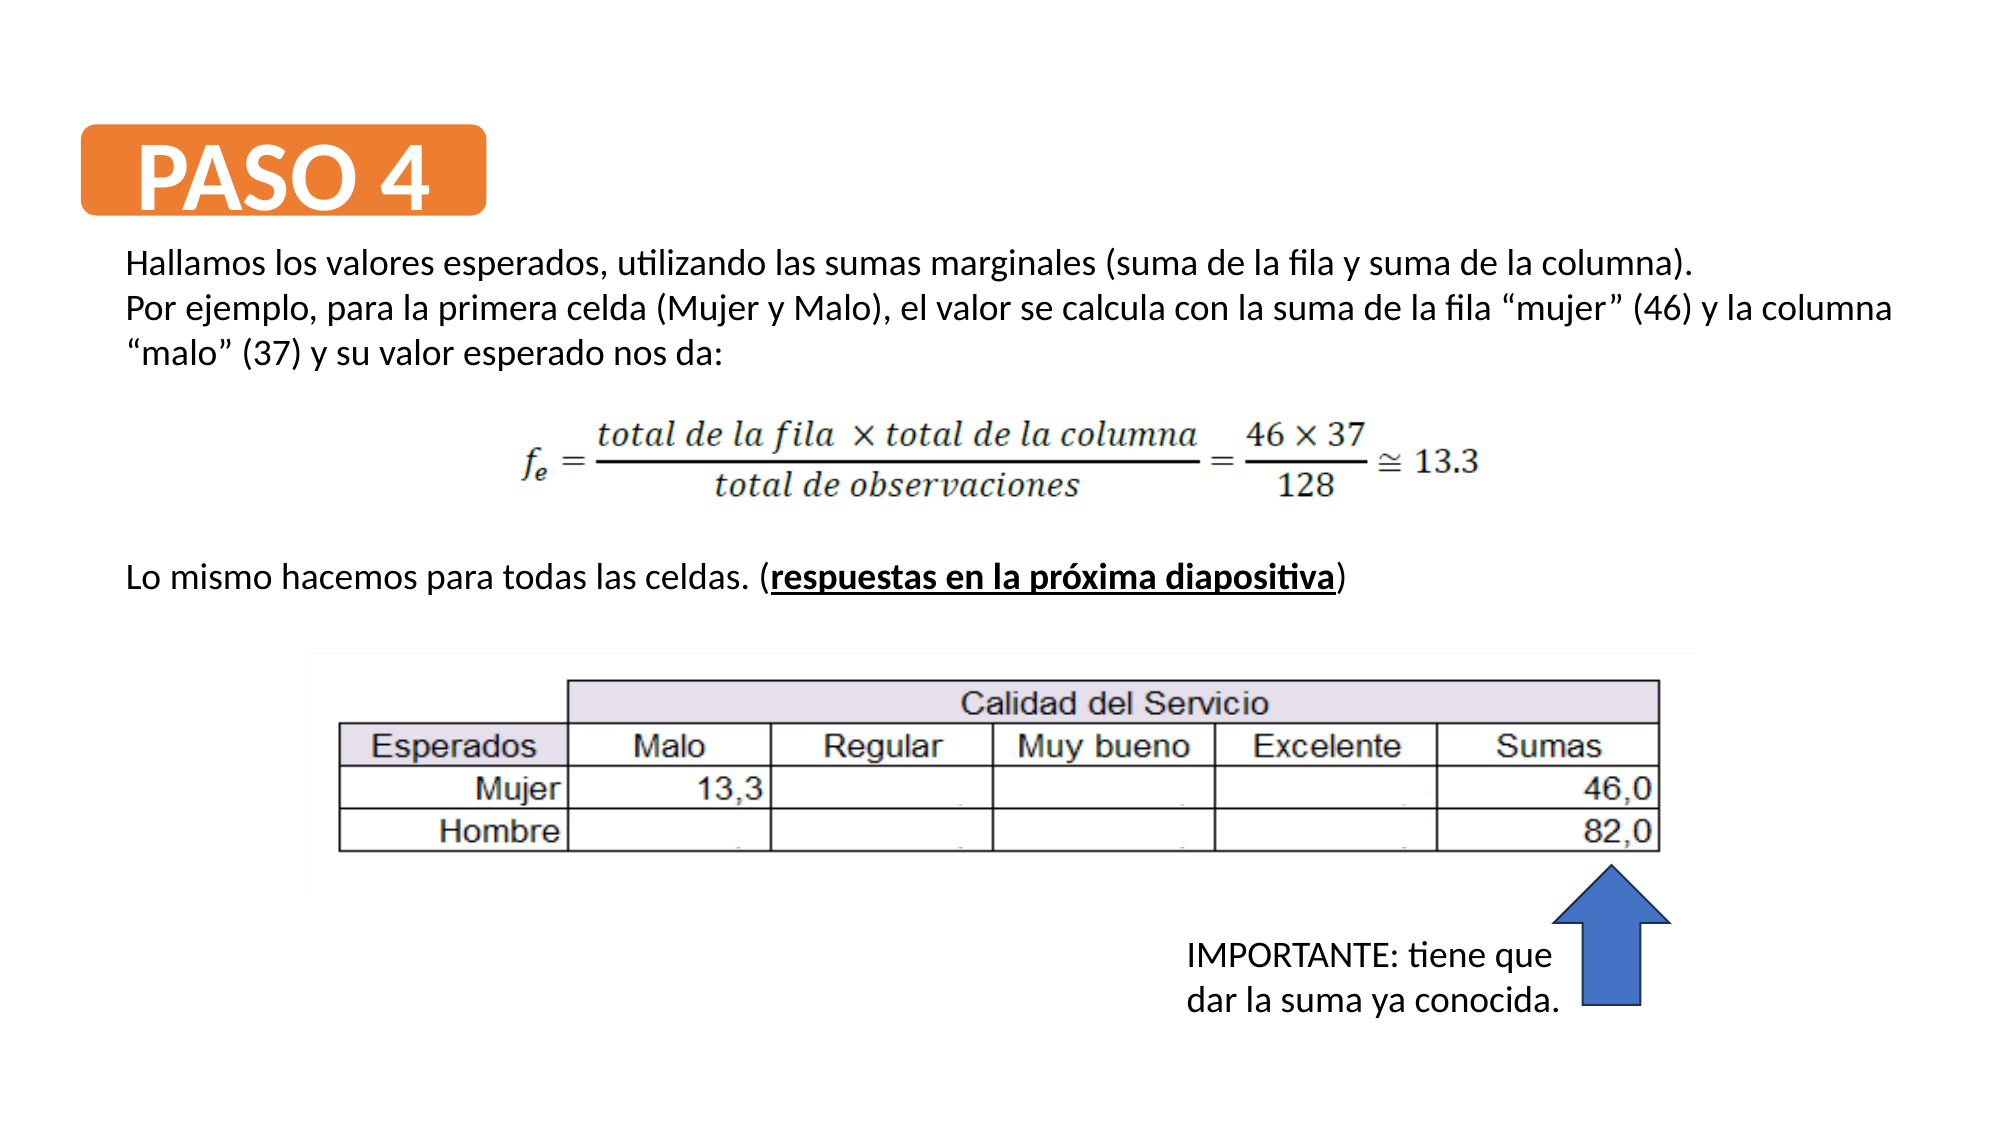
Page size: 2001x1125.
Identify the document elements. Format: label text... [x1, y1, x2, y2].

picture [515, 413, 1485, 514]
picture [305, 653, 1695, 895]
text_box Hallamos los valores esperados, utilizando las sumas marginales (suma de la fila y suma de la columna). Por ejemplo, para la primera celda (Mujer y Malo), el valor se calcula con la suma de la fila “mujer” (46) y la columna “malo” (37) y su valor esperado nos da: [110, 230, 1921, 381]
text_box IMPORTANTE: tiene que dar la suma ya conocida. [1171, 922, 1585, 1028]
text_box PASO 4 [79, 123, 488, 217]
text_box Lo mismo hacemos para todas las celdas. (respuestas en la próxima diapositiva) [111, 544, 1544, 605]
text_box [1553, 895, 1672, 1006]
